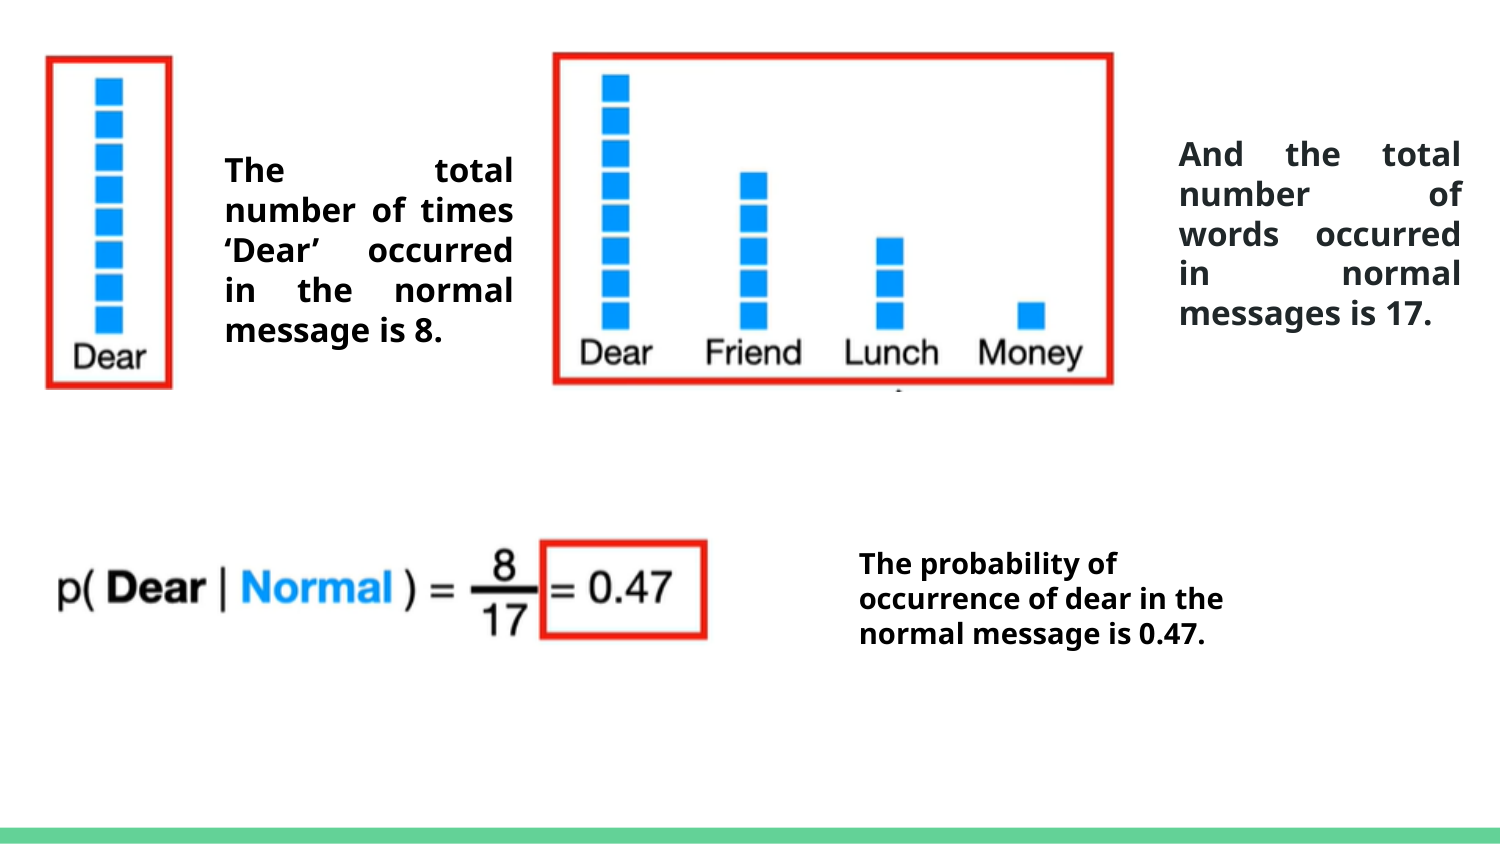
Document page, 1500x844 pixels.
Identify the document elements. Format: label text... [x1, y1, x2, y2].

picture [549, 51, 1124, 393]
text_box The probability of occurrence of dear in the normal message is 0.47. [843, 530, 1268, 666]
text_box And the total number of words occurred in normal messages is 17. [1163, 117, 1478, 348]
picture [43, 53, 181, 390]
text_box The total number of times ‘Dear’ occurred in the normal message is 8. [209, 134, 530, 364]
picture [58, 536, 719, 661]
